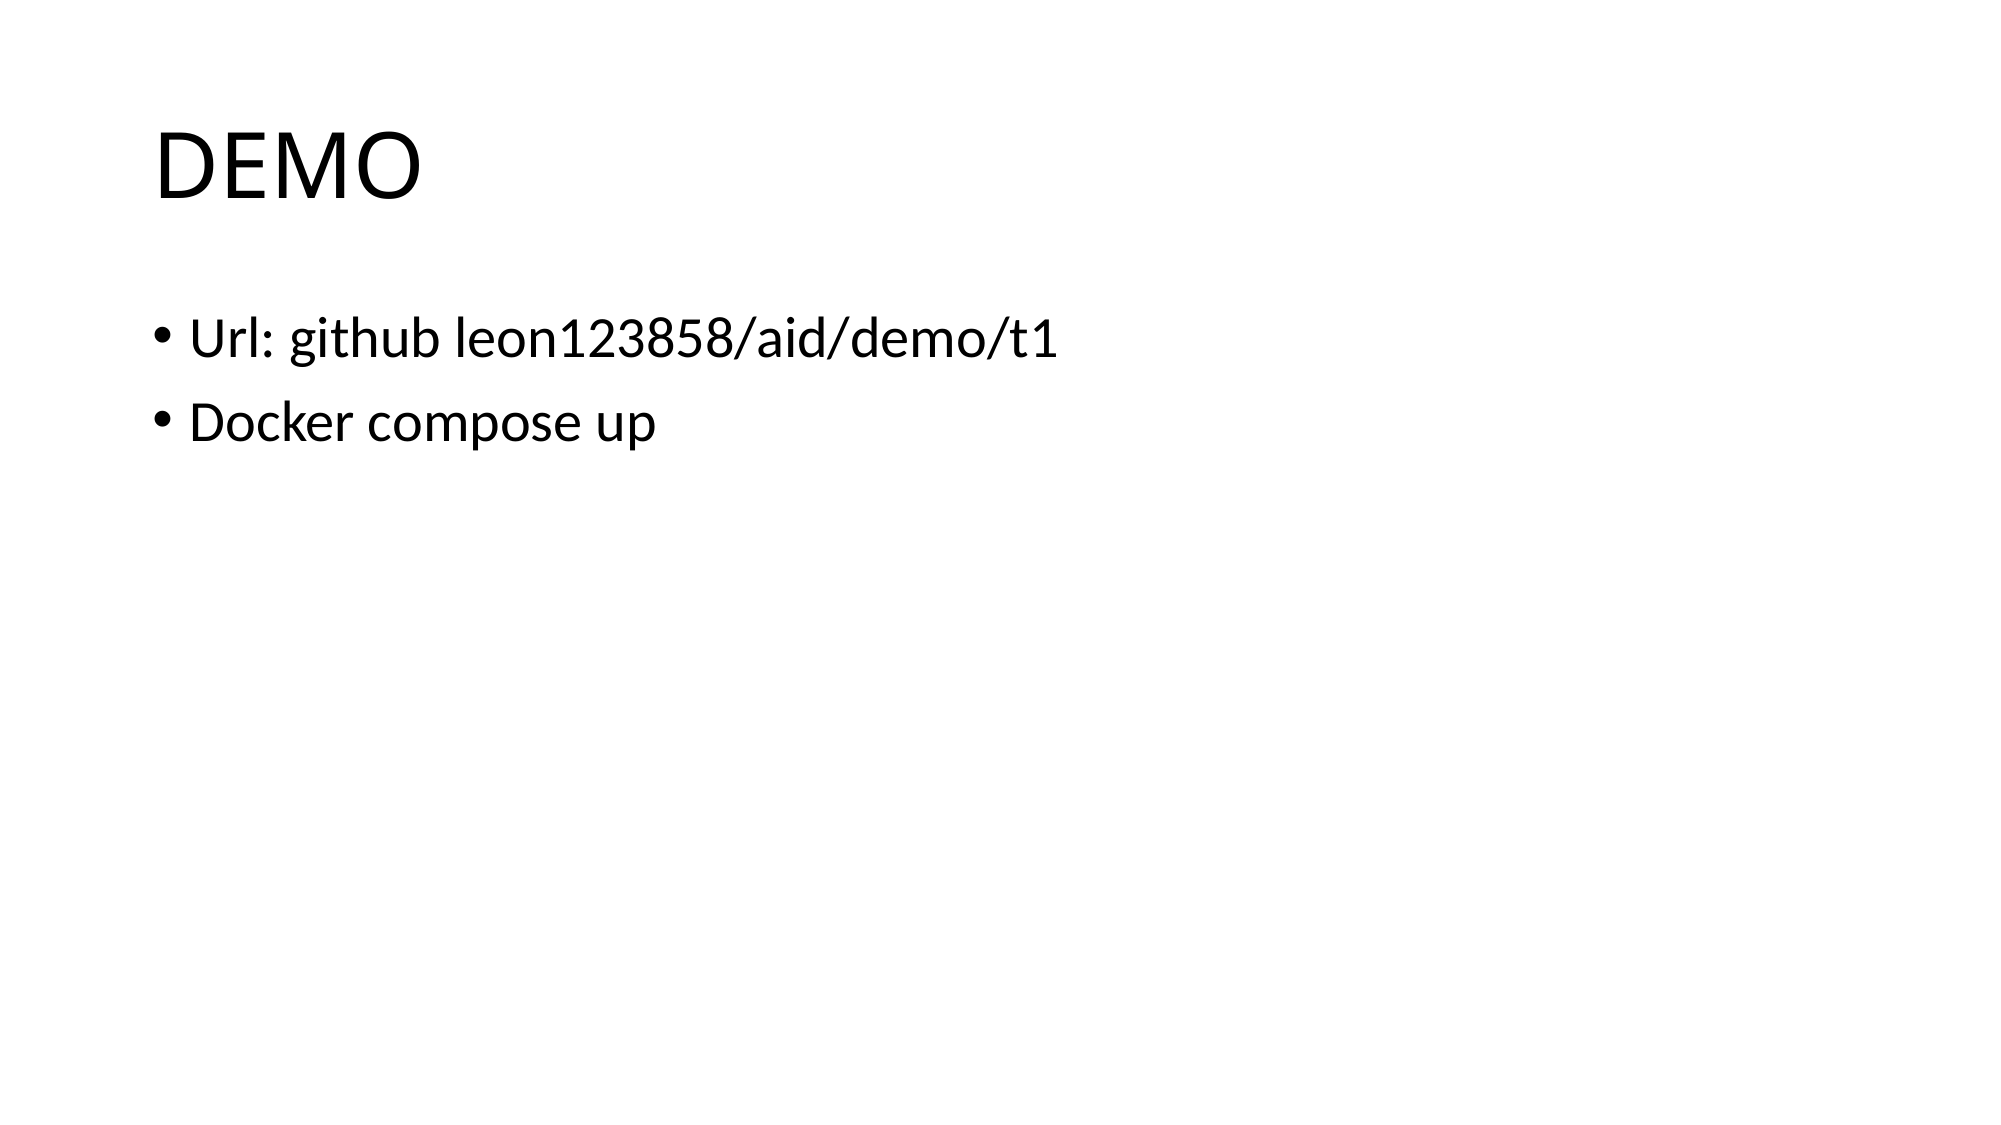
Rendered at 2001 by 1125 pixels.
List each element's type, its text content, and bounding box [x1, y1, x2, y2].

title DEMO [137, 59, 1863, 278]
list Url: github leon123858/aid/demo/t1 Docker compose up [137, 299, 1863, 1014]
